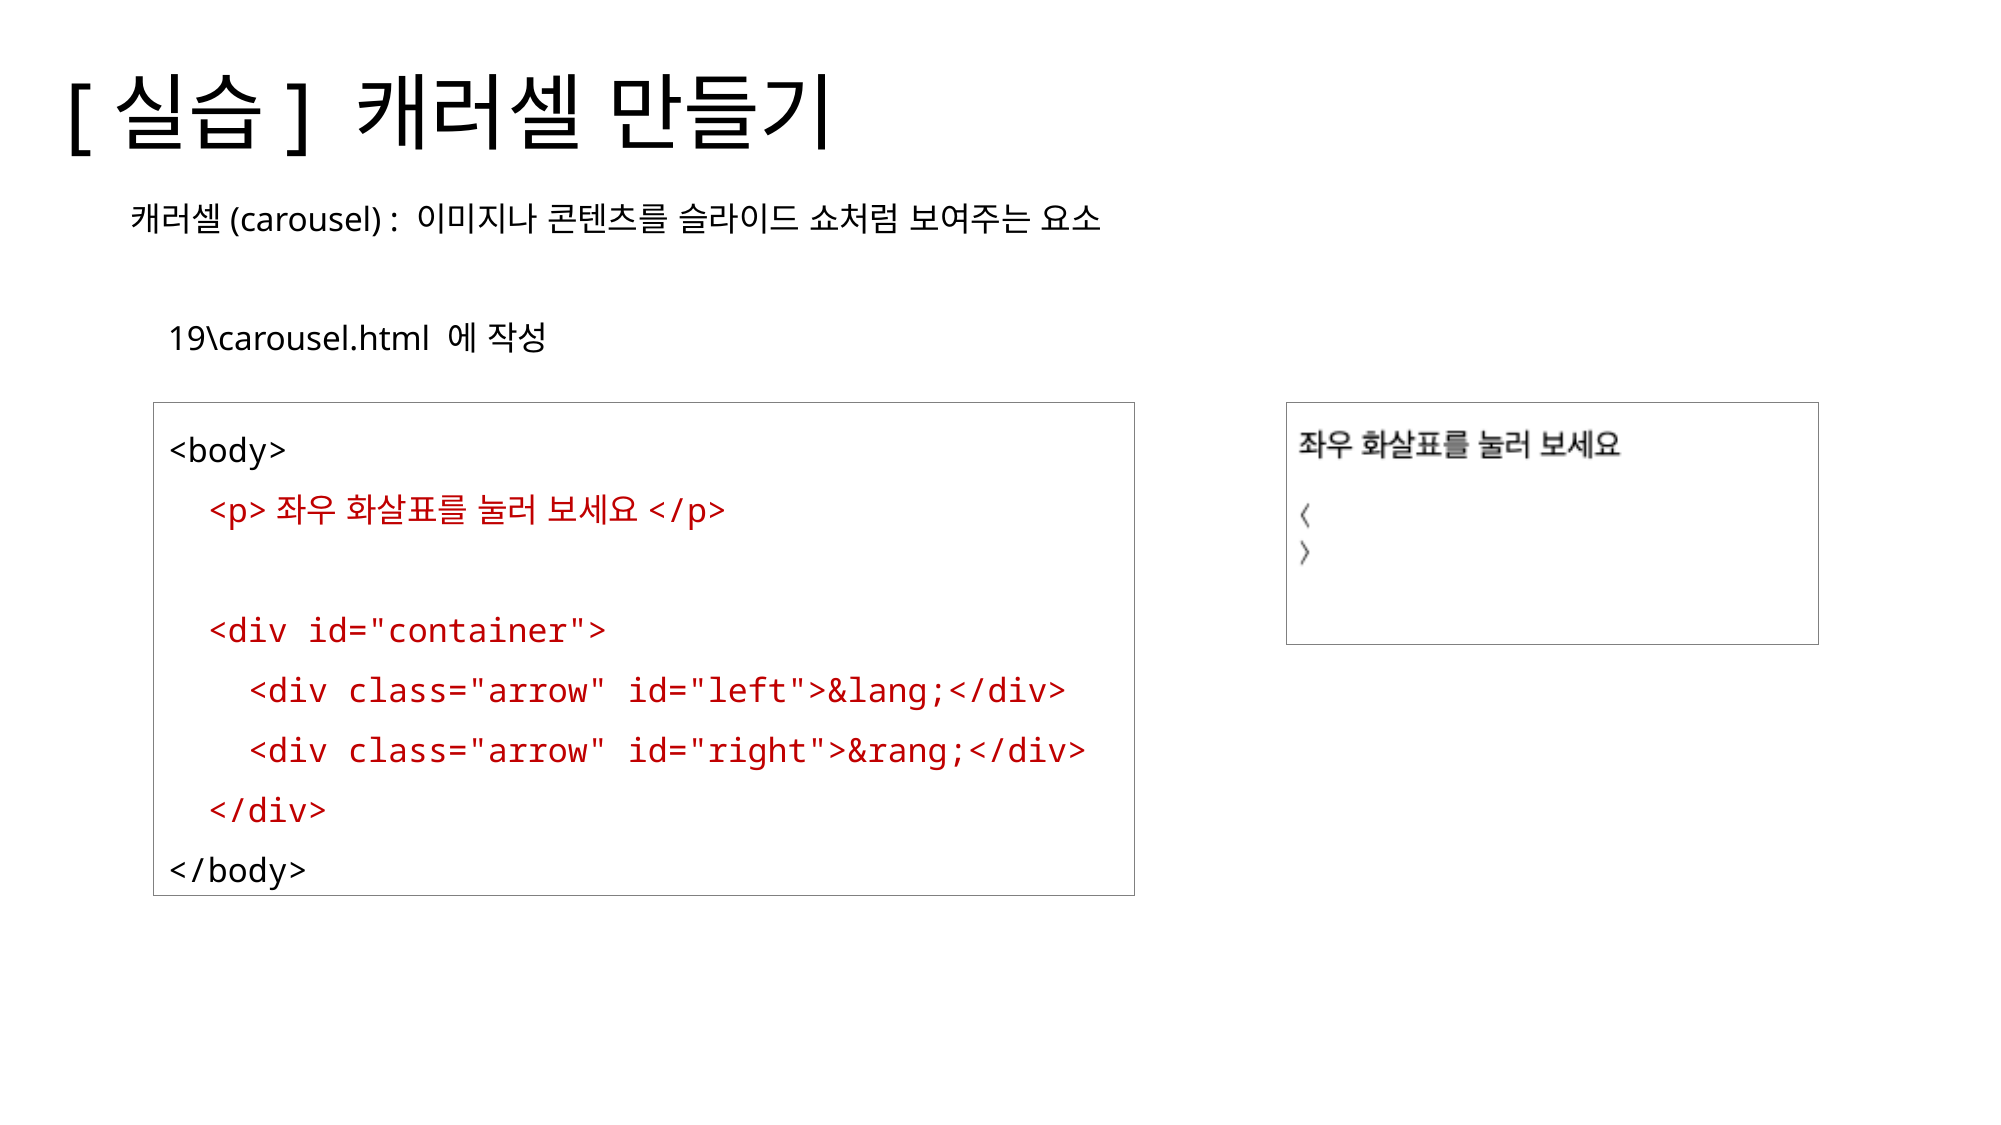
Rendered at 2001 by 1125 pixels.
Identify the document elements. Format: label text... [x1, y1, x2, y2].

text_box 캐러셀(carousel) : 이미지나 콘텐츠를 슬라이드 쇼처럼 보여주는 요소 [115, 190, 1788, 286]
text_box [실습] 캐러셀 만들기 [50, 52, 891, 168]
text_box <body> <p>좌우 화살표를 눌러 보세요</p> <div id="container"> <div class="arrow" id="left">&lang;</div> <div class="arrow" id="right">&rang;</div> </div> </body> [153, 402, 1135, 896]
text_box 19\carousel.html 에 작성 [153, 309, 1255, 365]
picture [1286, 402, 1819, 645]
